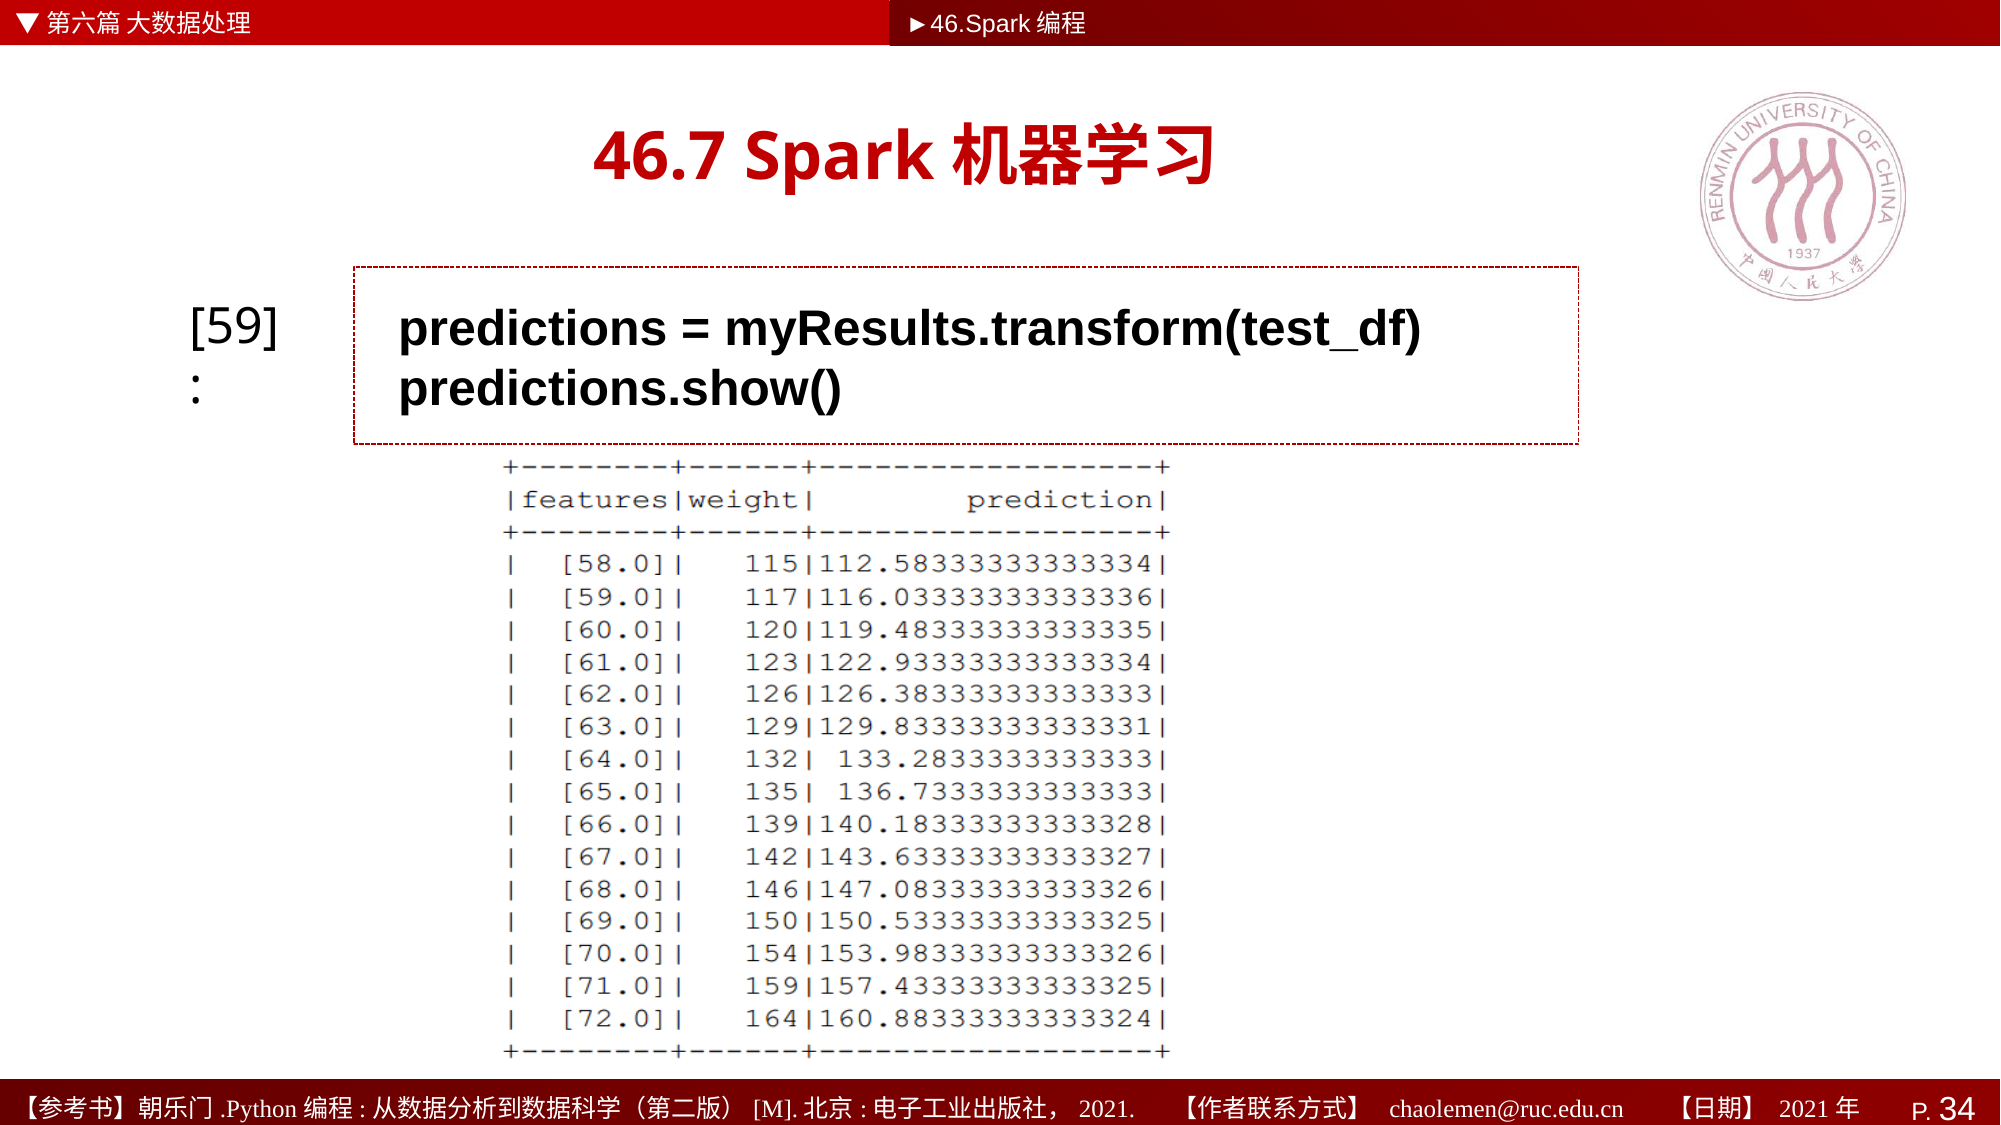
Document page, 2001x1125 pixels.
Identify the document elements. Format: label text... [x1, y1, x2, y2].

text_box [500, 456, 1174, 1059]
picture [1696, 89, 1910, 304]
text_box [59]: [174, 285, 294, 421]
text_box predictions = myResults.transform(test_df) predictions.show() [350, 263, 1583, 448]
list ▼第六篇 大数据处理 [0, 0, 725, 43]
title 46.7 Spark机器学习 [101, 84, 1710, 221]
list ►46.Spark编程 [890, 0, 1249, 43]
